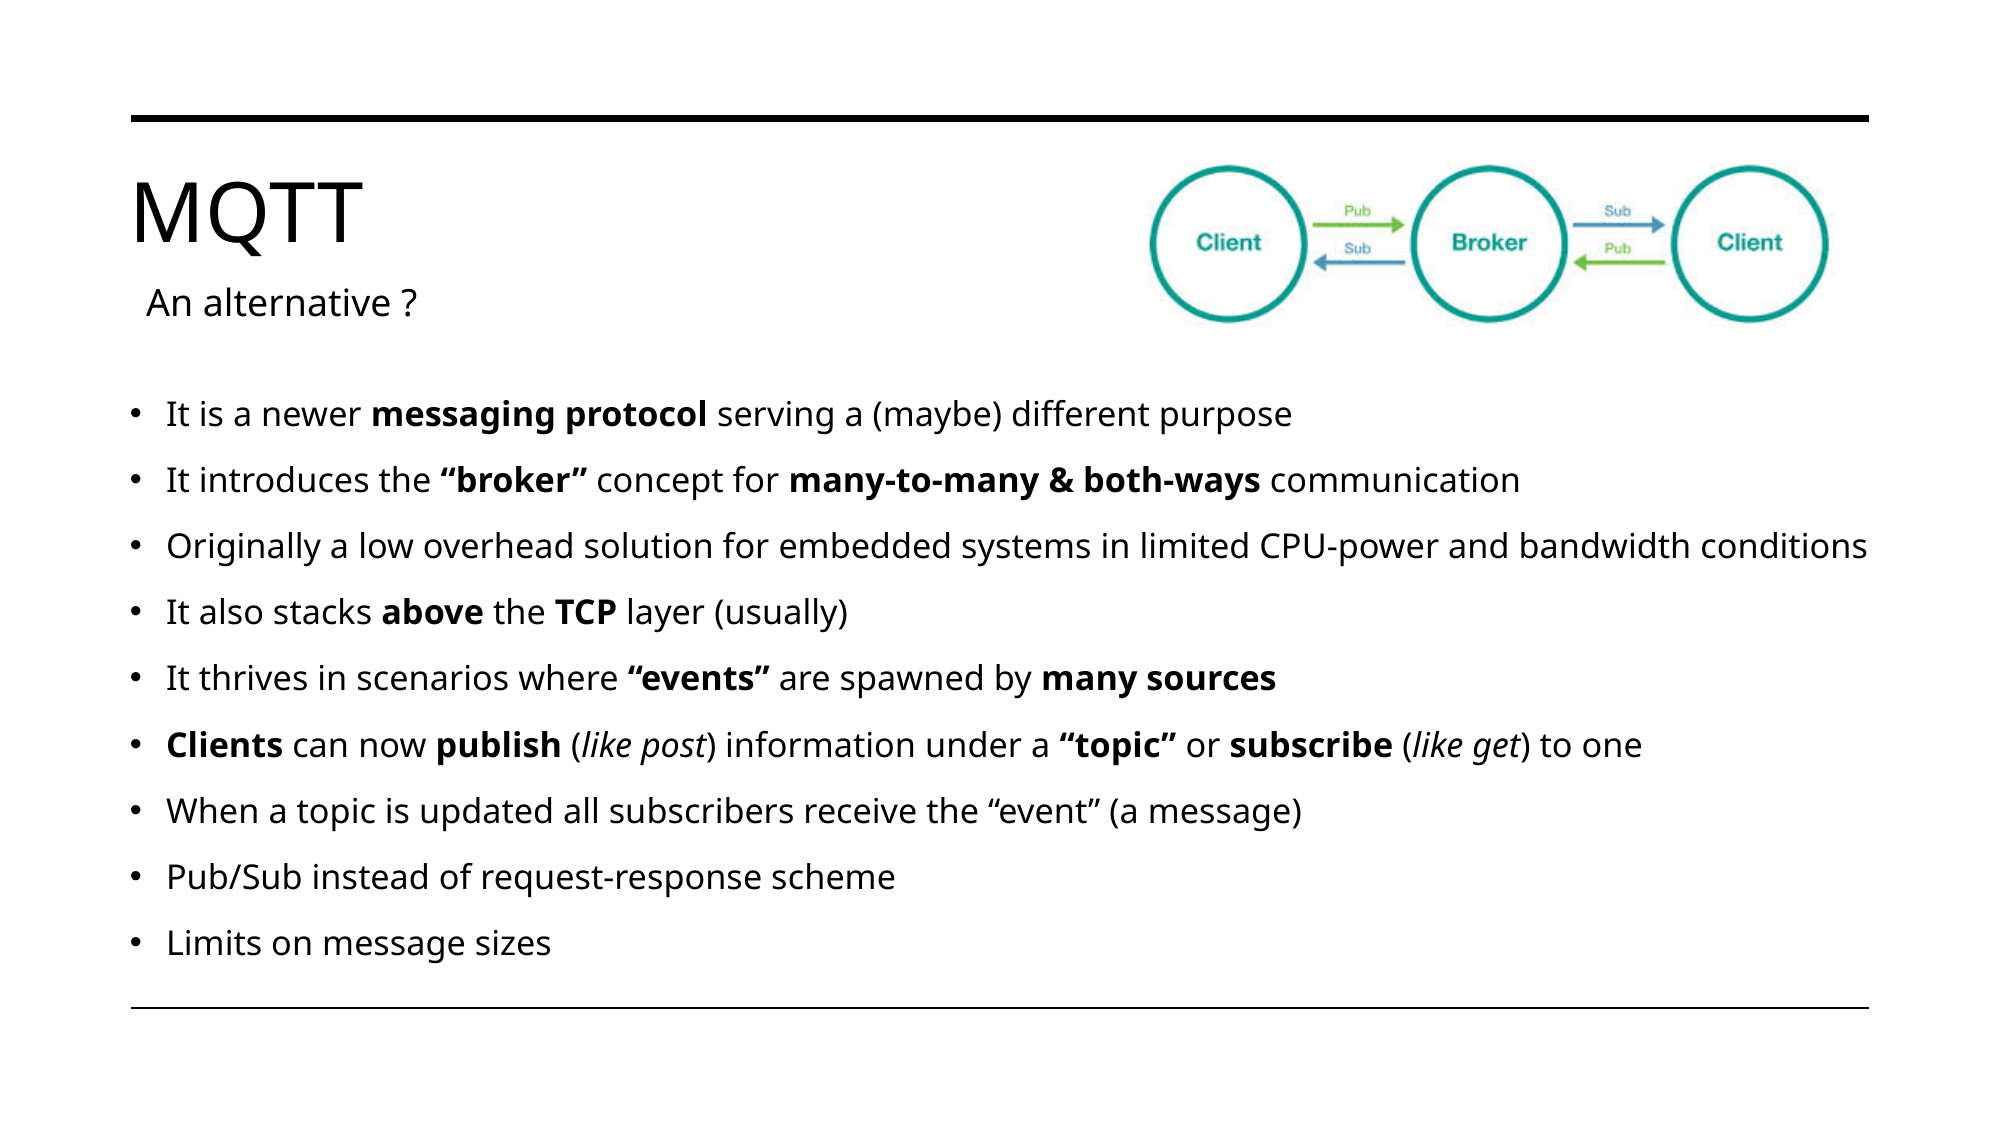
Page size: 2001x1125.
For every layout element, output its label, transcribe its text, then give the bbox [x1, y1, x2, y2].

text_box An alternative ? [131, 271, 1132, 331]
picture [1147, 151, 1837, 330]
list It is a newer messaging protocol serving a (maybe) different purpose It introduces the “broker” concept for many-to-many & both-ways communication Originally a low overhead solution for embedded systems in limited CPU-power and bandwidth conditions It also stacks above the TCP layer (usually) It thrives in scenarios where “events” are spawned by many sources Clients can now publish (like post) information under a “topic” or subscribe (like get) to one When a topic is updated all subscribers receive the “event” (a message) Pub/Sub instead of request-response scheme Limits on message sizes [114, 376, 1916, 973]
title MQTT [114, 151, 1869, 376]
